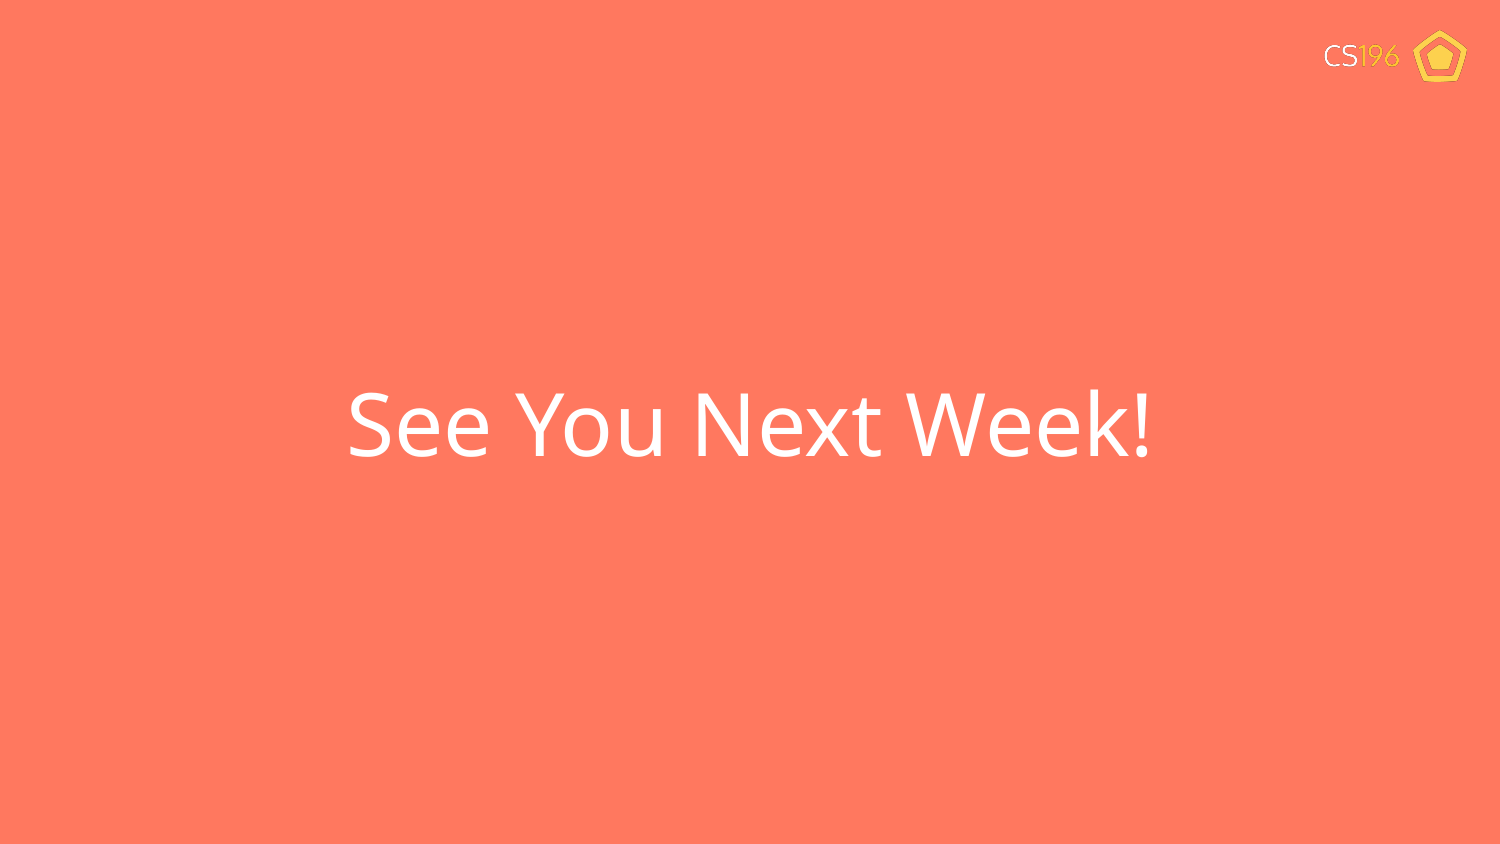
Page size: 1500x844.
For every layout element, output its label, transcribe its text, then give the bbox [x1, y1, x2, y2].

picture [1413, 30, 1467, 82]
title See You Next Week! [75, 338, 1425, 505]
picture [1324, 44, 1399, 67]
